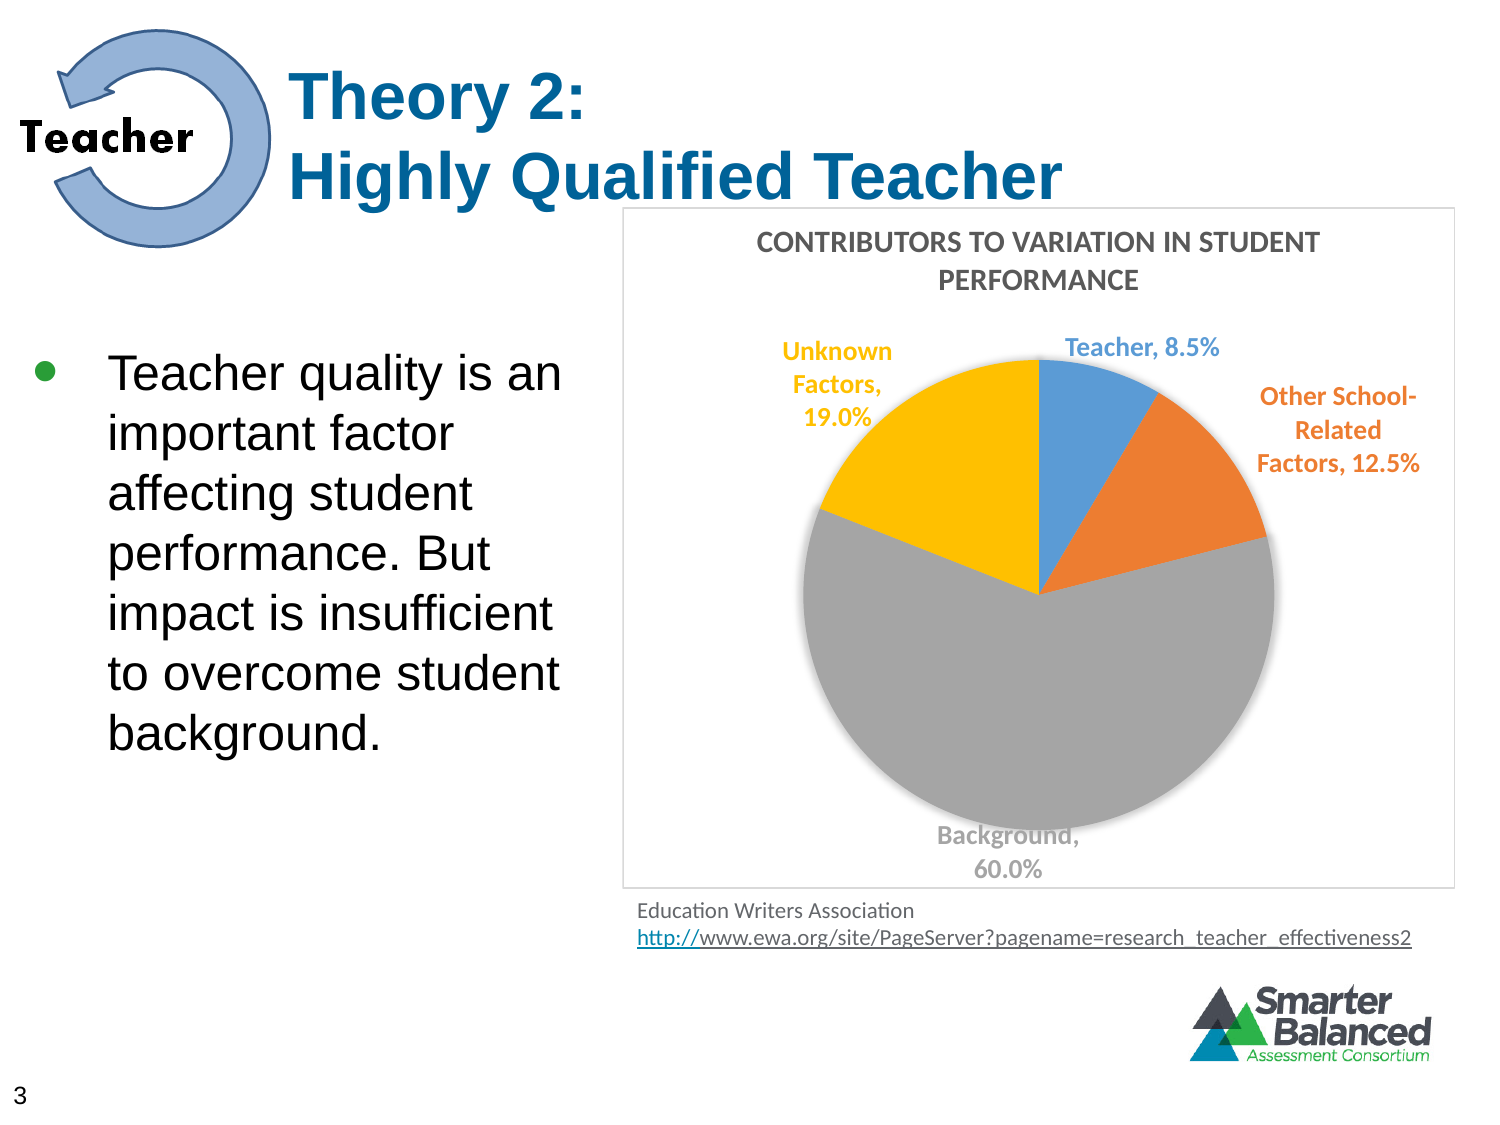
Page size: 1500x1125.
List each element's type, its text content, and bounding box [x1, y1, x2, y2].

list Teacher quality is an important factor affecting student performance. But impact is insufficient to overcome student background. [17, 332, 609, 1030]
title Theory 2: Highly Qualified Teacher [278, 45, 1425, 233]
text_box Education Writers Association http://www.ewa.org/site/PageServer?pagename=research_teacher_effectiveness2 [622, 887, 1500, 985]
slide_number 3 [0, 1064, 349, 1125]
picture [0, 0, 1500, 1125]
